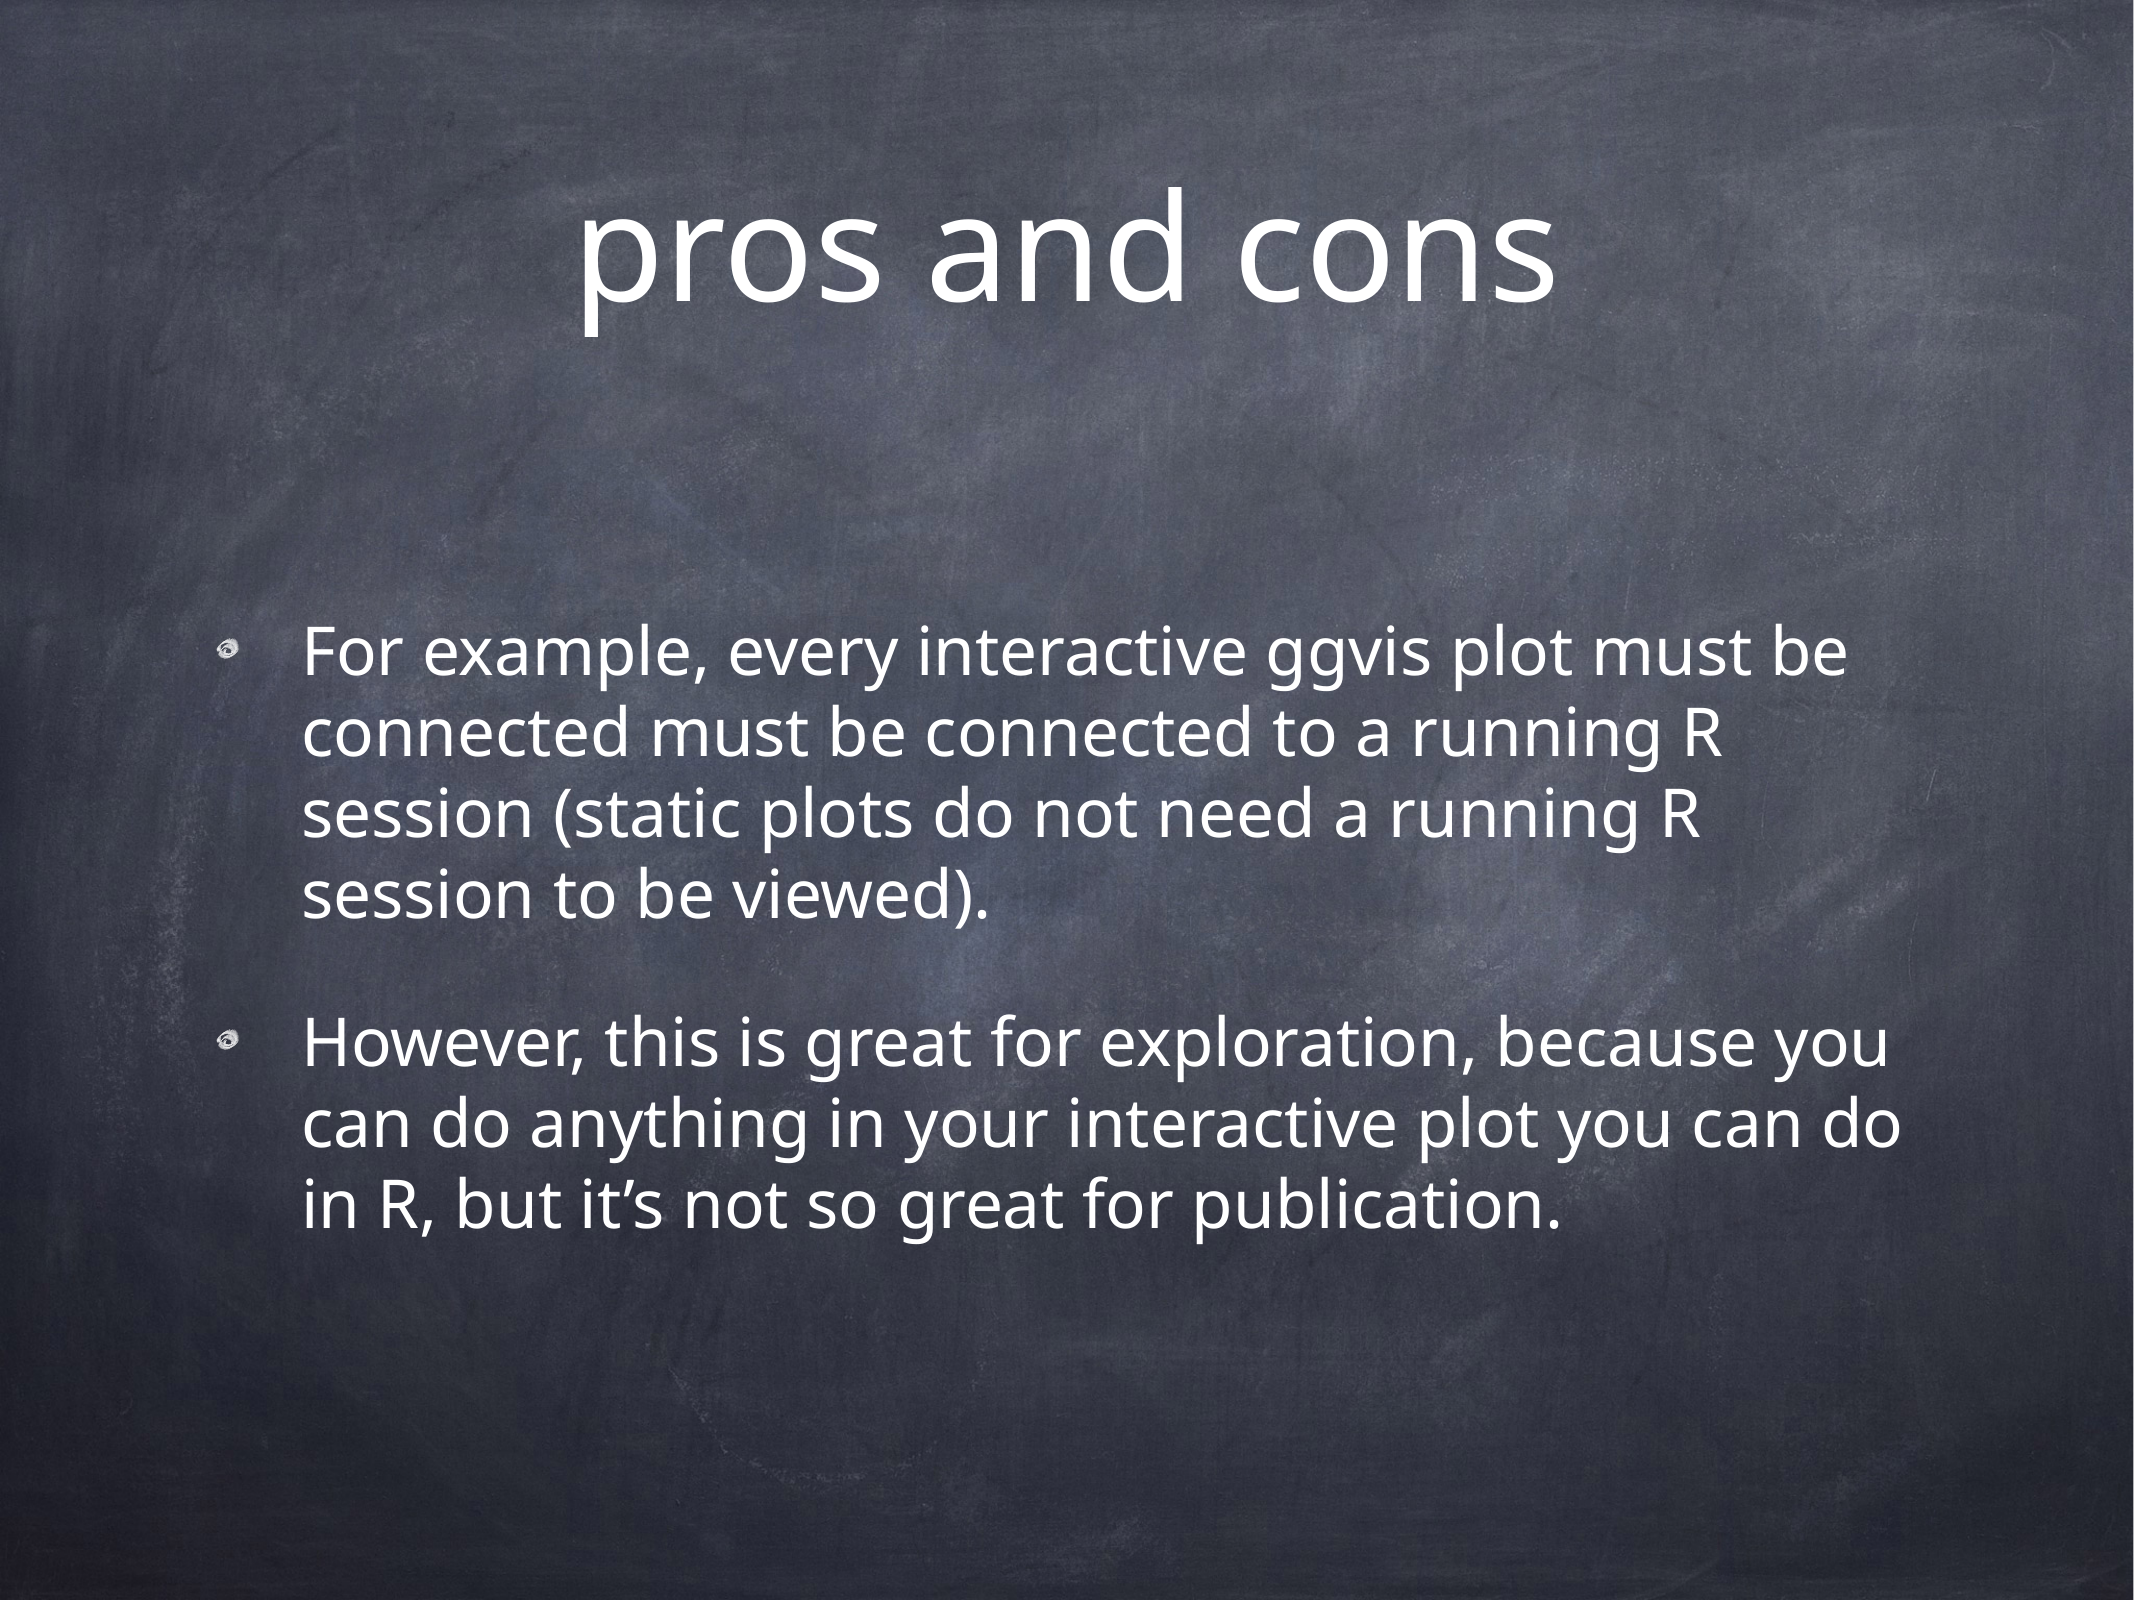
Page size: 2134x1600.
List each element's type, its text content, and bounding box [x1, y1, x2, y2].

title pros and cons [207, 32, 1926, 451]
picture [0, 0, 2134, 1600]
list For example, every interactive ggvis plot must be connected must be connected to a running R session (static plots do not need a running R session to be viewed). However, this is great for exploration, because you can do anything in your interactive plot you can do in R, but it’s not so great for publication. [207, 453, 1926, 1397]
